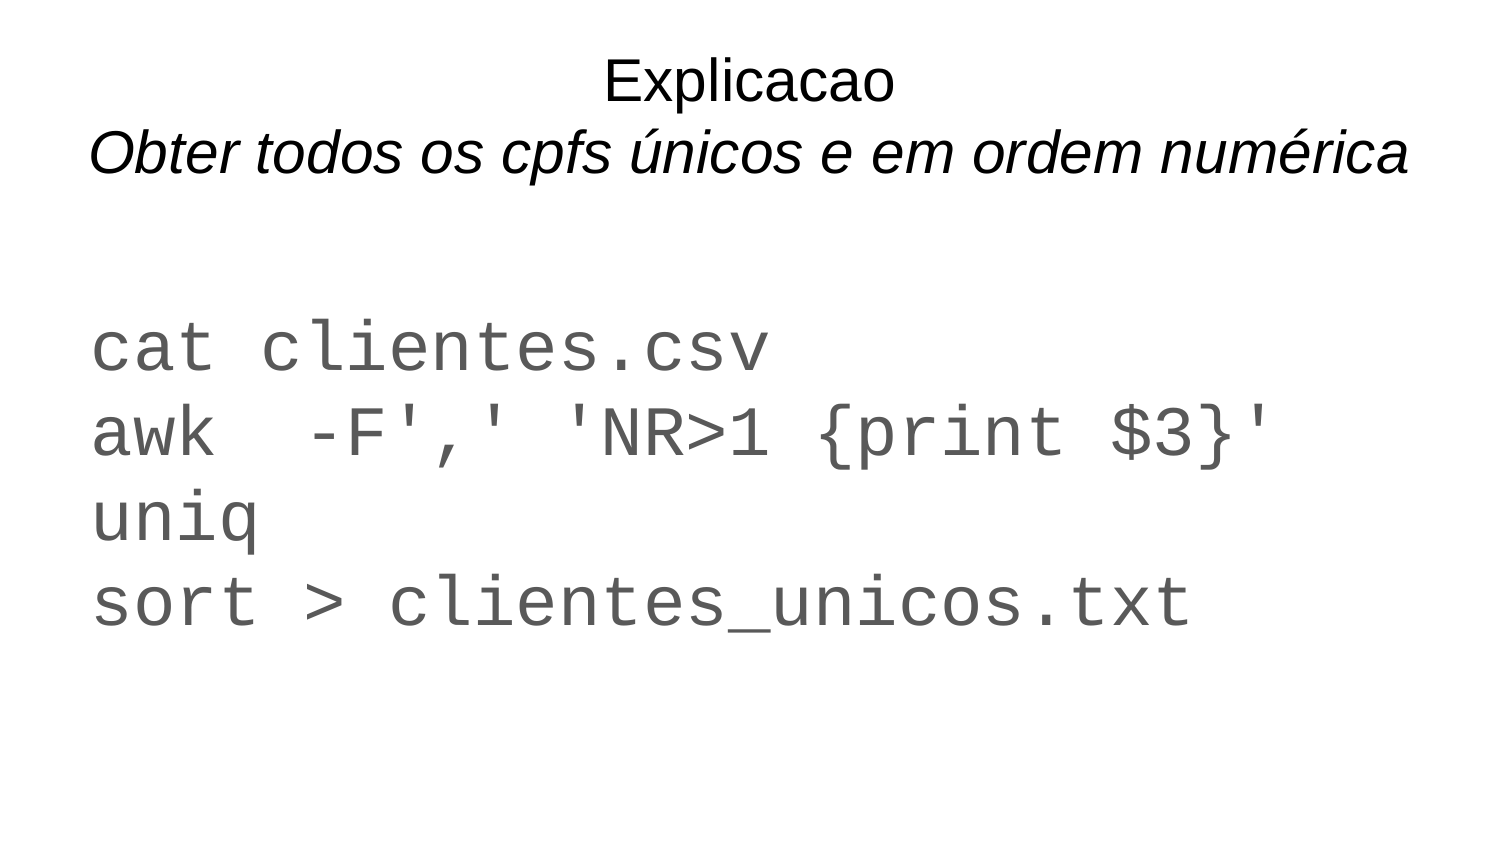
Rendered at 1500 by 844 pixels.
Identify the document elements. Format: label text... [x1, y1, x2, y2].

subtitle cat clientes.csv awk -F',' 'NR>1 {print $3}' uniq sort > clientes_unicos.txt [75, 212, 1474, 844]
title Explicacao Obter todos os cpfs únicos e em ordem numérica [51, 44, 1449, 202]
